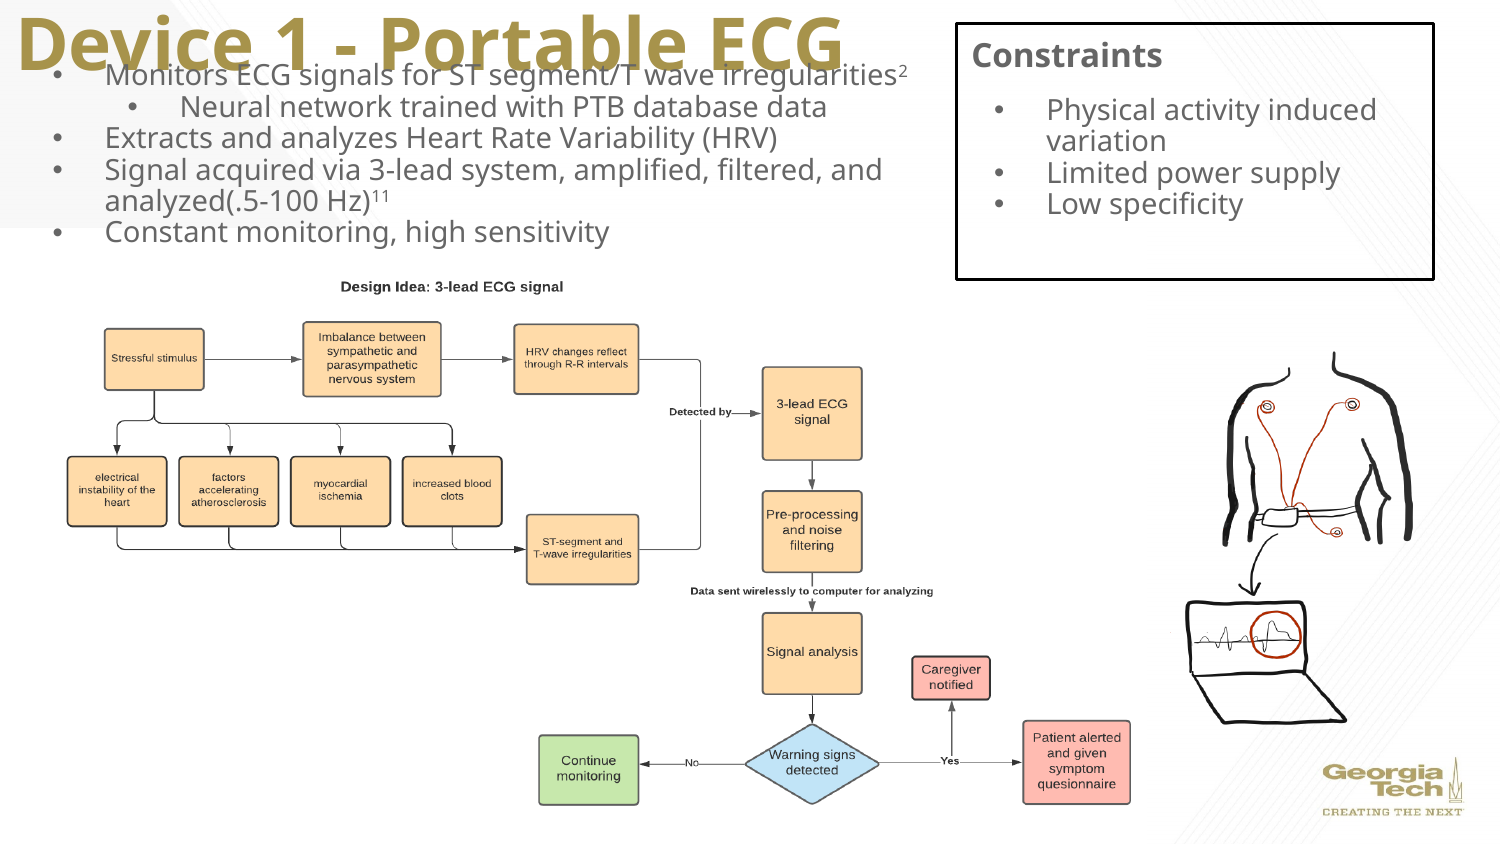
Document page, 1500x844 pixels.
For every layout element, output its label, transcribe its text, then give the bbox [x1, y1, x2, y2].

picture [0, 0, 1500, 844]
title Device 1 - Portable ECG [0, 0, 1398, 94]
text_box Constraints Physical activity induced variation Limited power supply Low specificity [956, 23, 1434, 280]
list Monitors ECG signals for ST segment/T wave irregularities2 Neural network trained with PTB database data Extracts and analyzes Heart Rate Variability (HRV) Signal acquired via 3-lead system, amplified, filtered, and analyzed(.5-100 Hz)11 Constant monitoring, high sensitivity [14, 53, 1023, 227]
